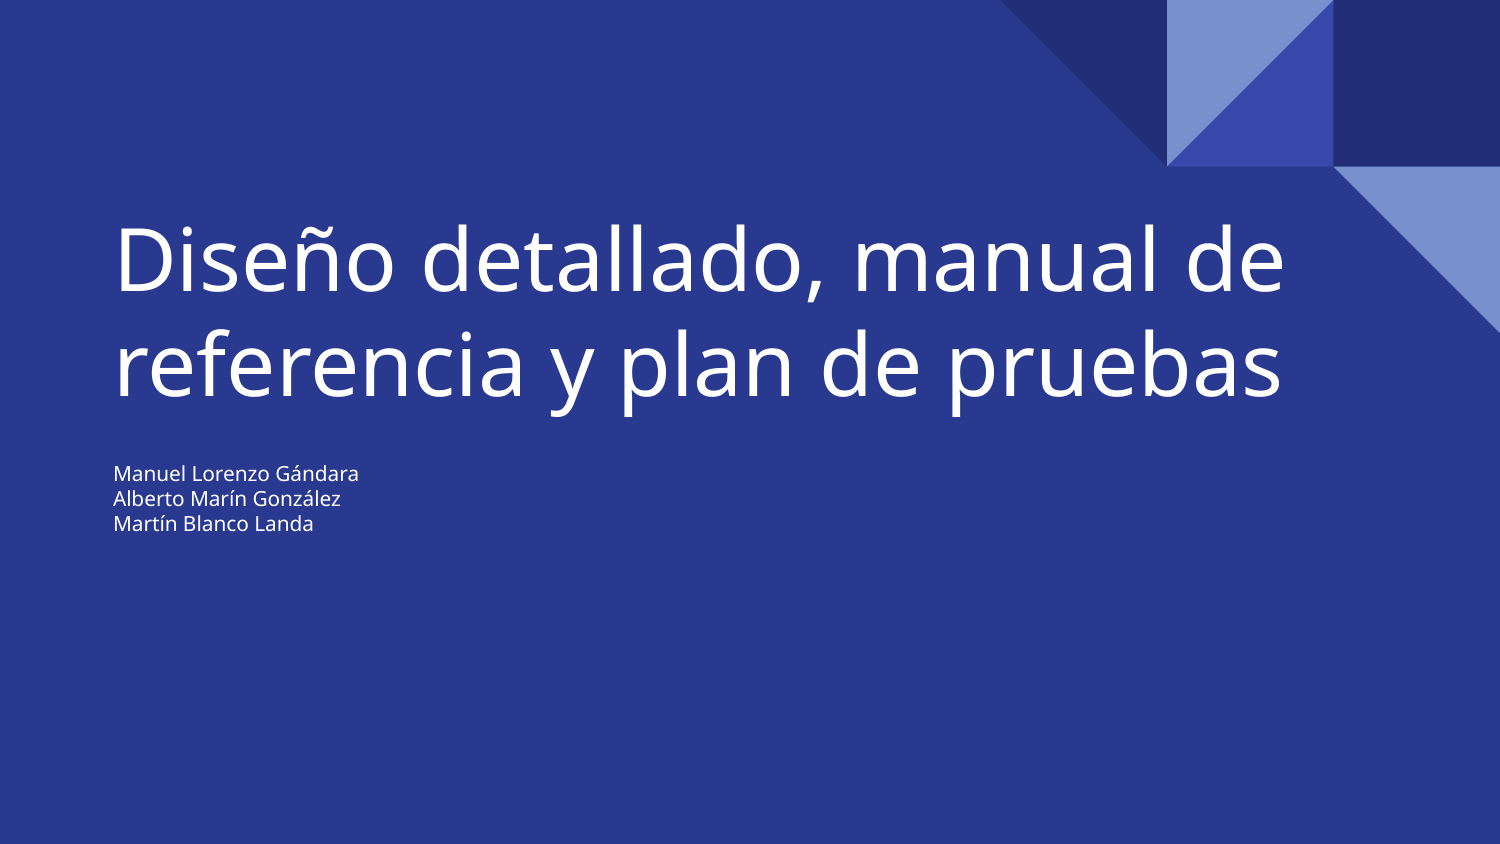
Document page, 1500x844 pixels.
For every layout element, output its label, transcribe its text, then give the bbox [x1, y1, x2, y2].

subtitle Manuel Lorenzo Gándara Alberto Marín González Martín Blanco Landa [98, 445, 1447, 517]
title Diseño detallado, manual de referencia y plan de pruebas [98, 291, 1447, 429]
